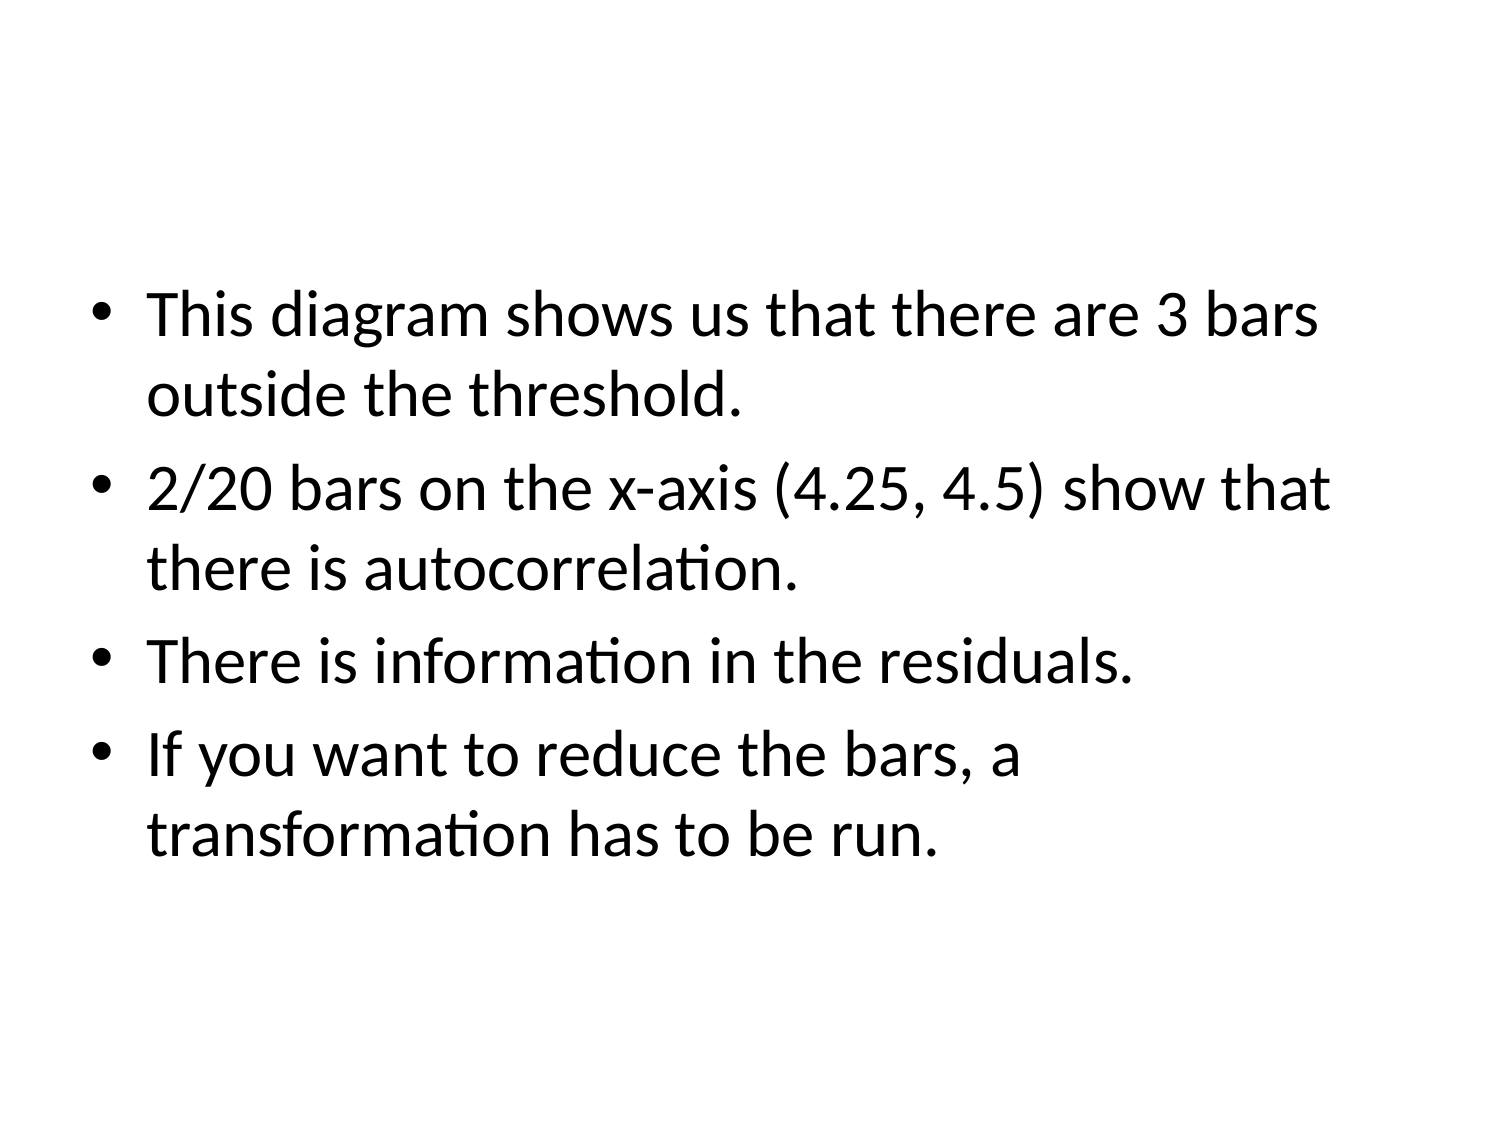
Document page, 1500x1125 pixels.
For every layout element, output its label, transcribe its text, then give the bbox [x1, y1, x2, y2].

list This diagram shows us that there are 3 bars outside the threshold. 2/20 bars on the x-axis (4.25, 4.5) show that there is autocorrelation. There is information in the residuals. If you want to reduce the bars, a transformation has to be run. [75, 262, 1425, 1005]
